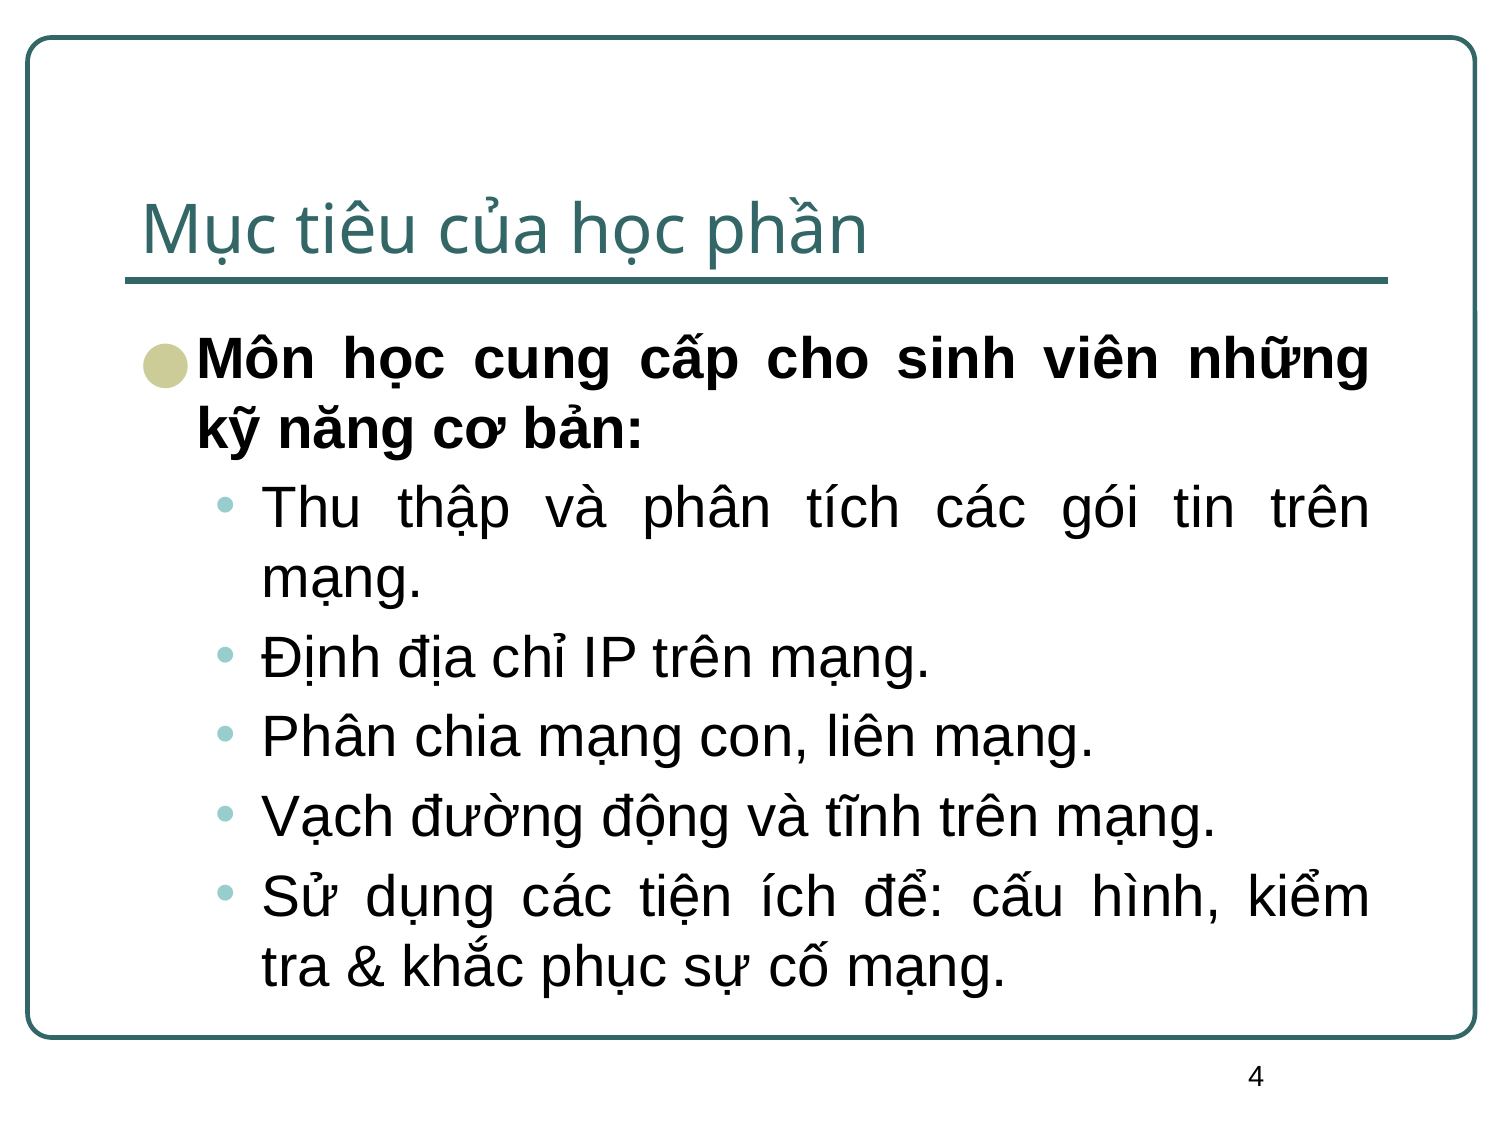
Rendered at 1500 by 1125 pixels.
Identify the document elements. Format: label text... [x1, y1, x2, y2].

title Mục tiêu của học phần [125, 87, 1388, 275]
text_box 4 [1125, 1049, 1388, 1125]
list Môn học cung cấp cho sinh viên những kỹ năng cơ bản: Thu thập và phân tích các gói tin trên mạng. Định địa chỉ IP trên mạng. Phân chia mạng con, liên mạng. Vạch đường động và tĩnh trên mạng. Sử dụng các tiện ích để: cấu hình, kiểm tra & khắc phục sự cố mạng. [125, 312, 1388, 1013]
